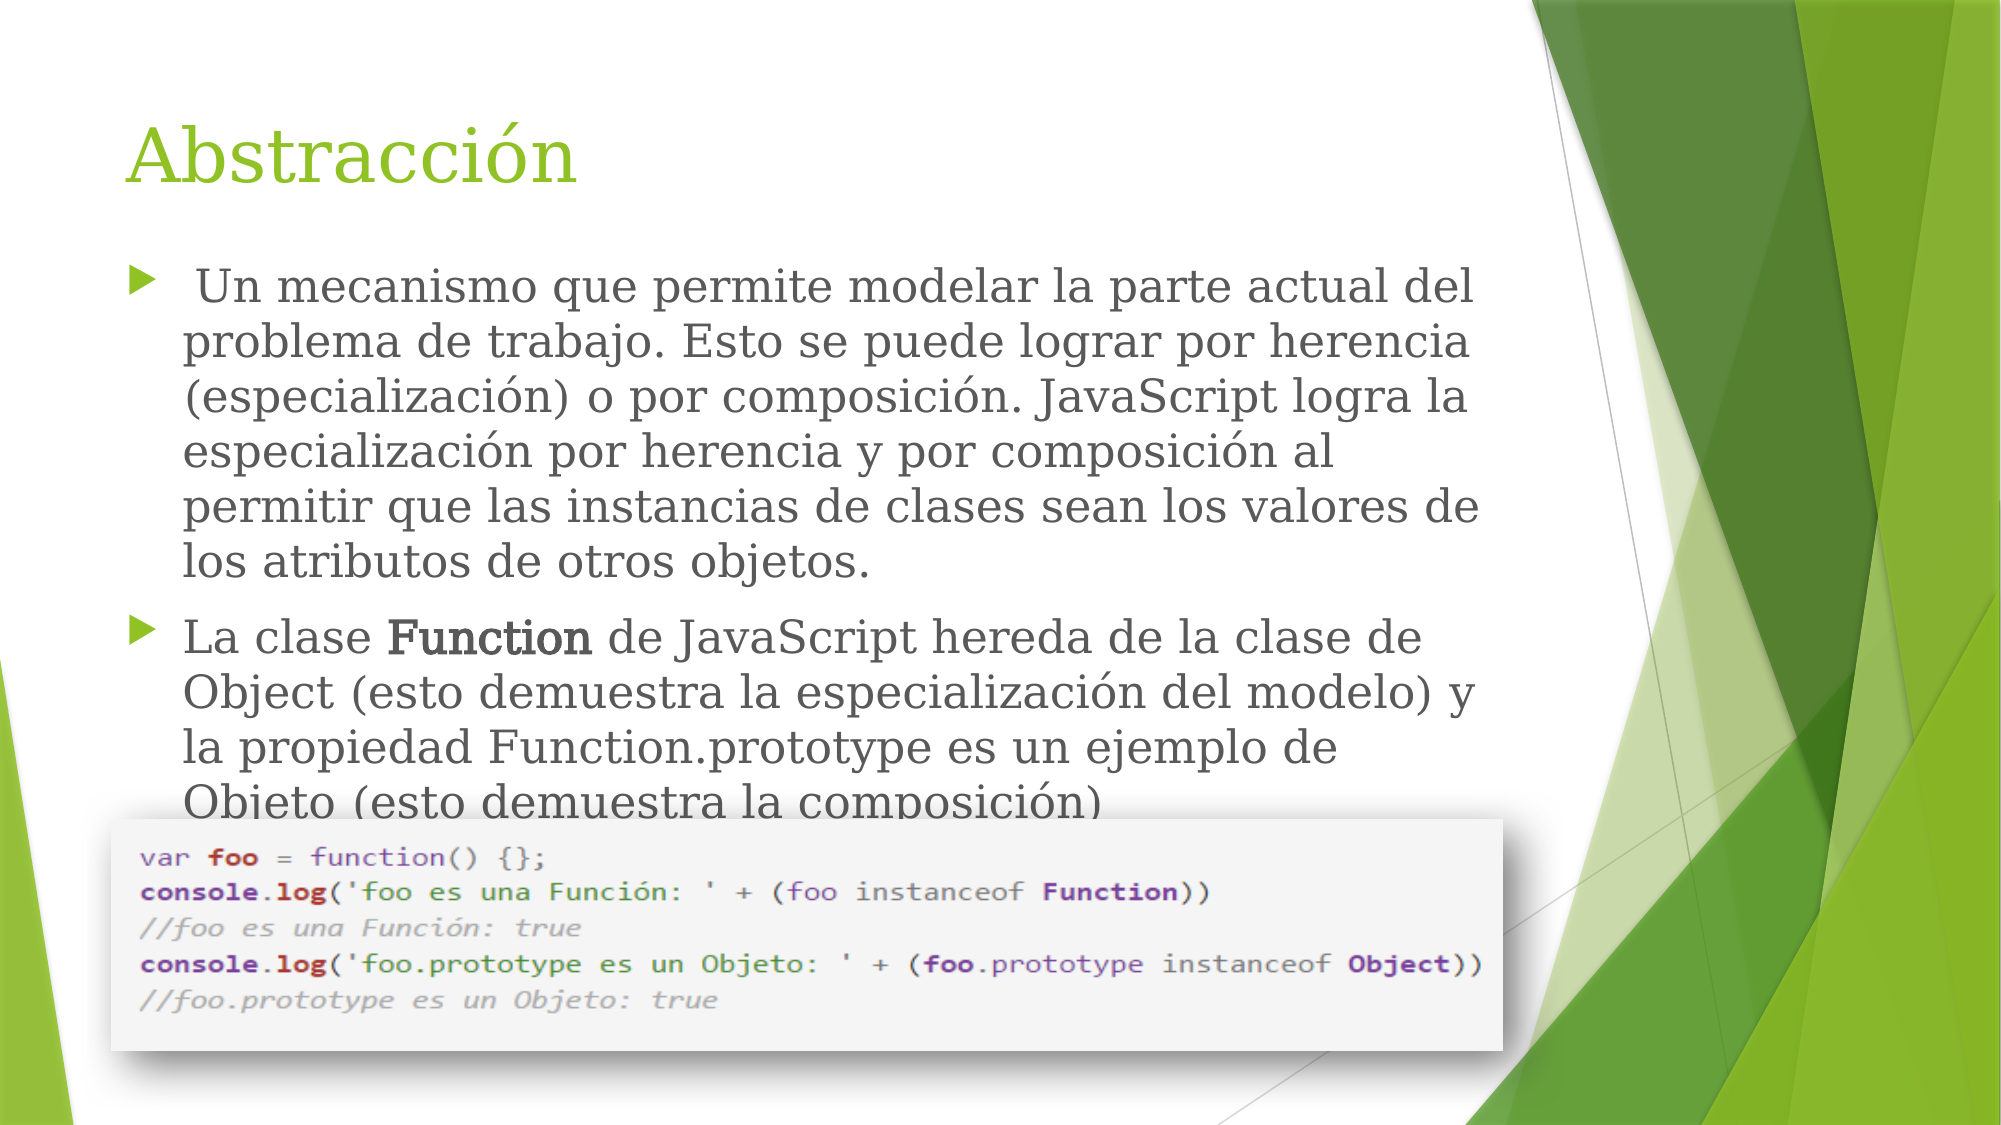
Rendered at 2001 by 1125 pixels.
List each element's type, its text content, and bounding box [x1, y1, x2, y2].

picture [110, 819, 1503, 1052]
list Un mecanismo que permite modelar la parte actual del problema de trabajo. Esto se puede lograr por herencia (especialización) o por composición. JavaScript logra la especialización por herencia y por composición al permitir que las instancias de clases sean los valores de los atributos de otros objetos. La clase Function de JavaScript hereda de la clase de Object (esto demuestra la especialización del modelo) y la propiedad Function.prototype es un ejemplo de Objeto (esto demuestra la composición) [111, 249, 1522, 816]
title Abstracción [111, 99, 1522, 249]
